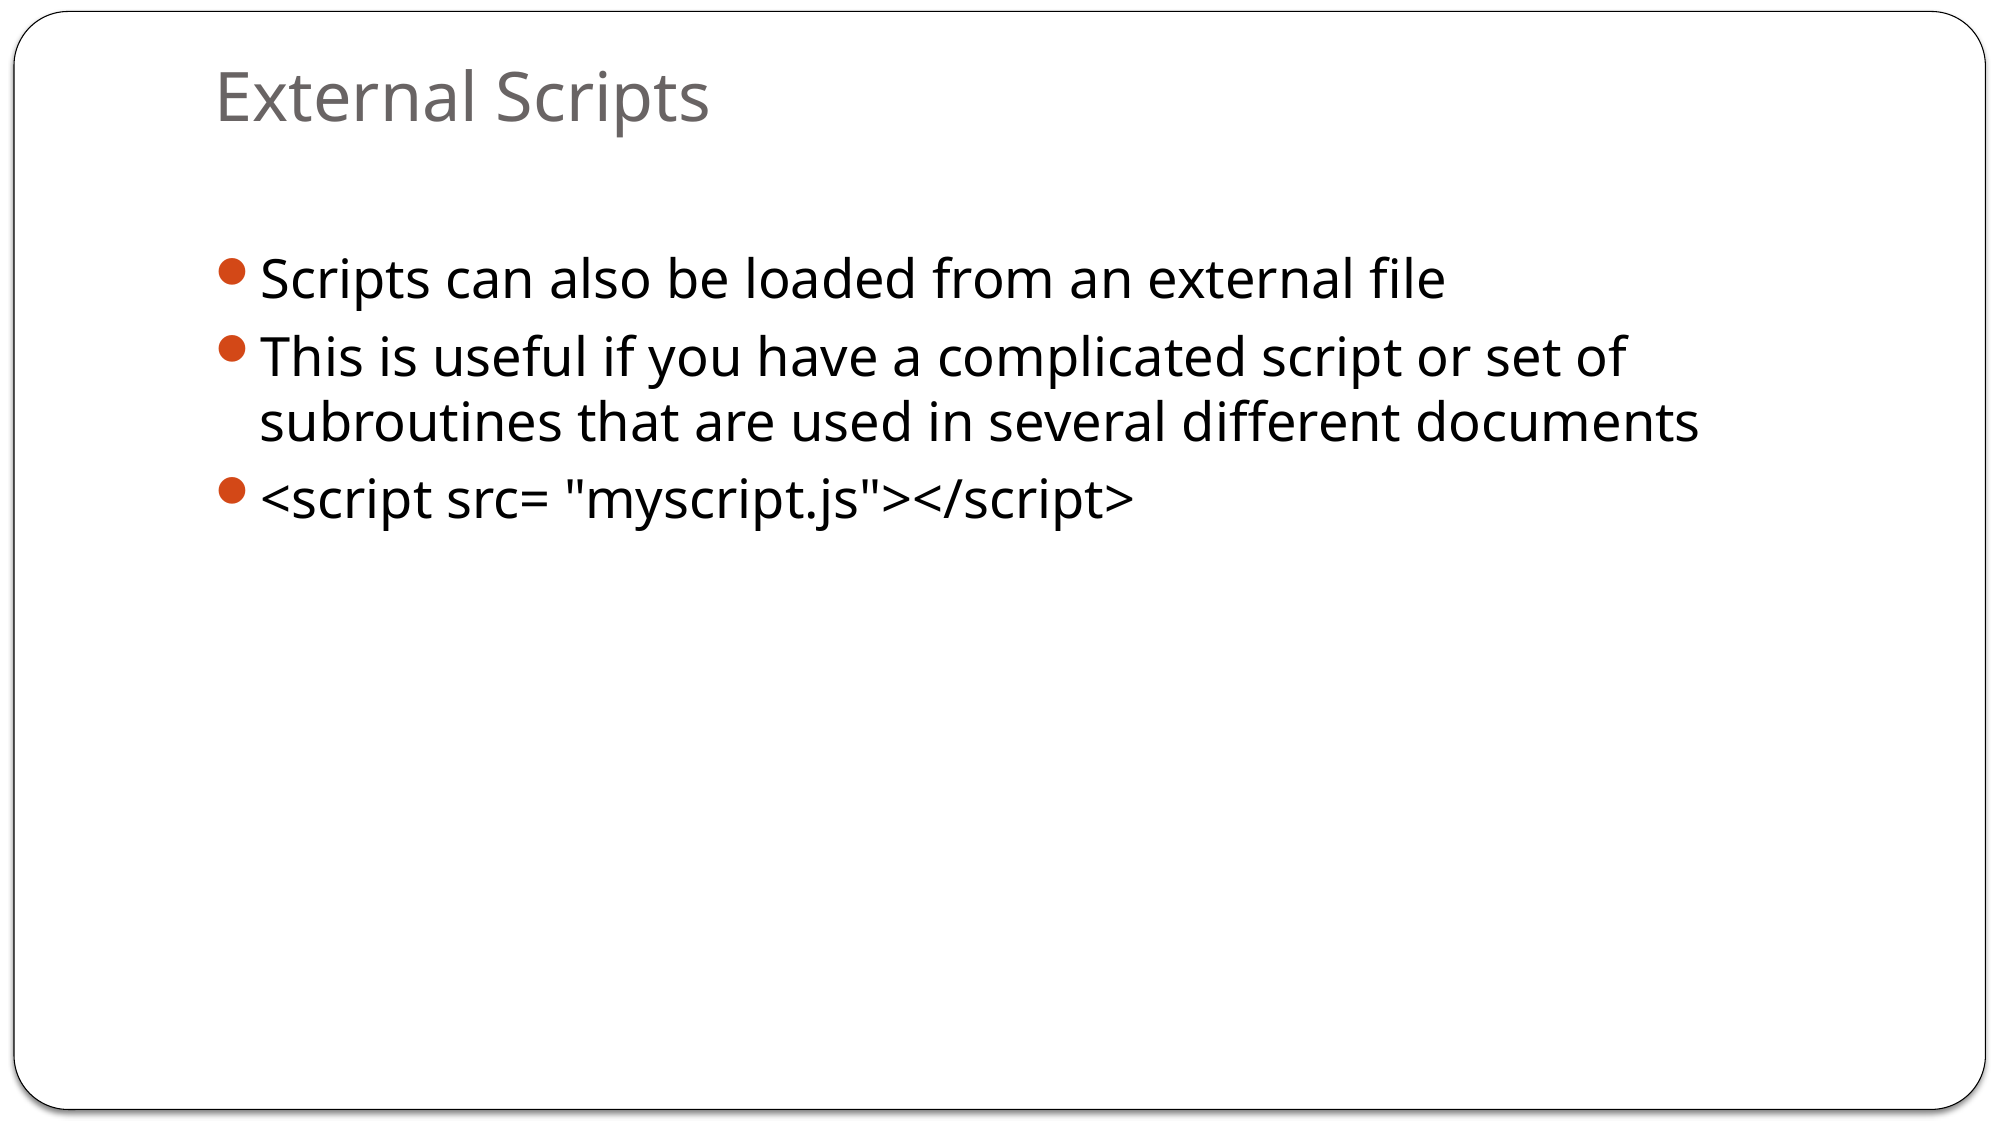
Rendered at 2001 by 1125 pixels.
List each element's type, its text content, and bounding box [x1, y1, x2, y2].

list Scripts can also be loaded from an external file This is useful if you have a complicated script or set of subroutines that are used in several different documents <script src= "myscript.js"></script> [200, 237, 1900, 988]
title External Scripts [200, 45, 1900, 233]
